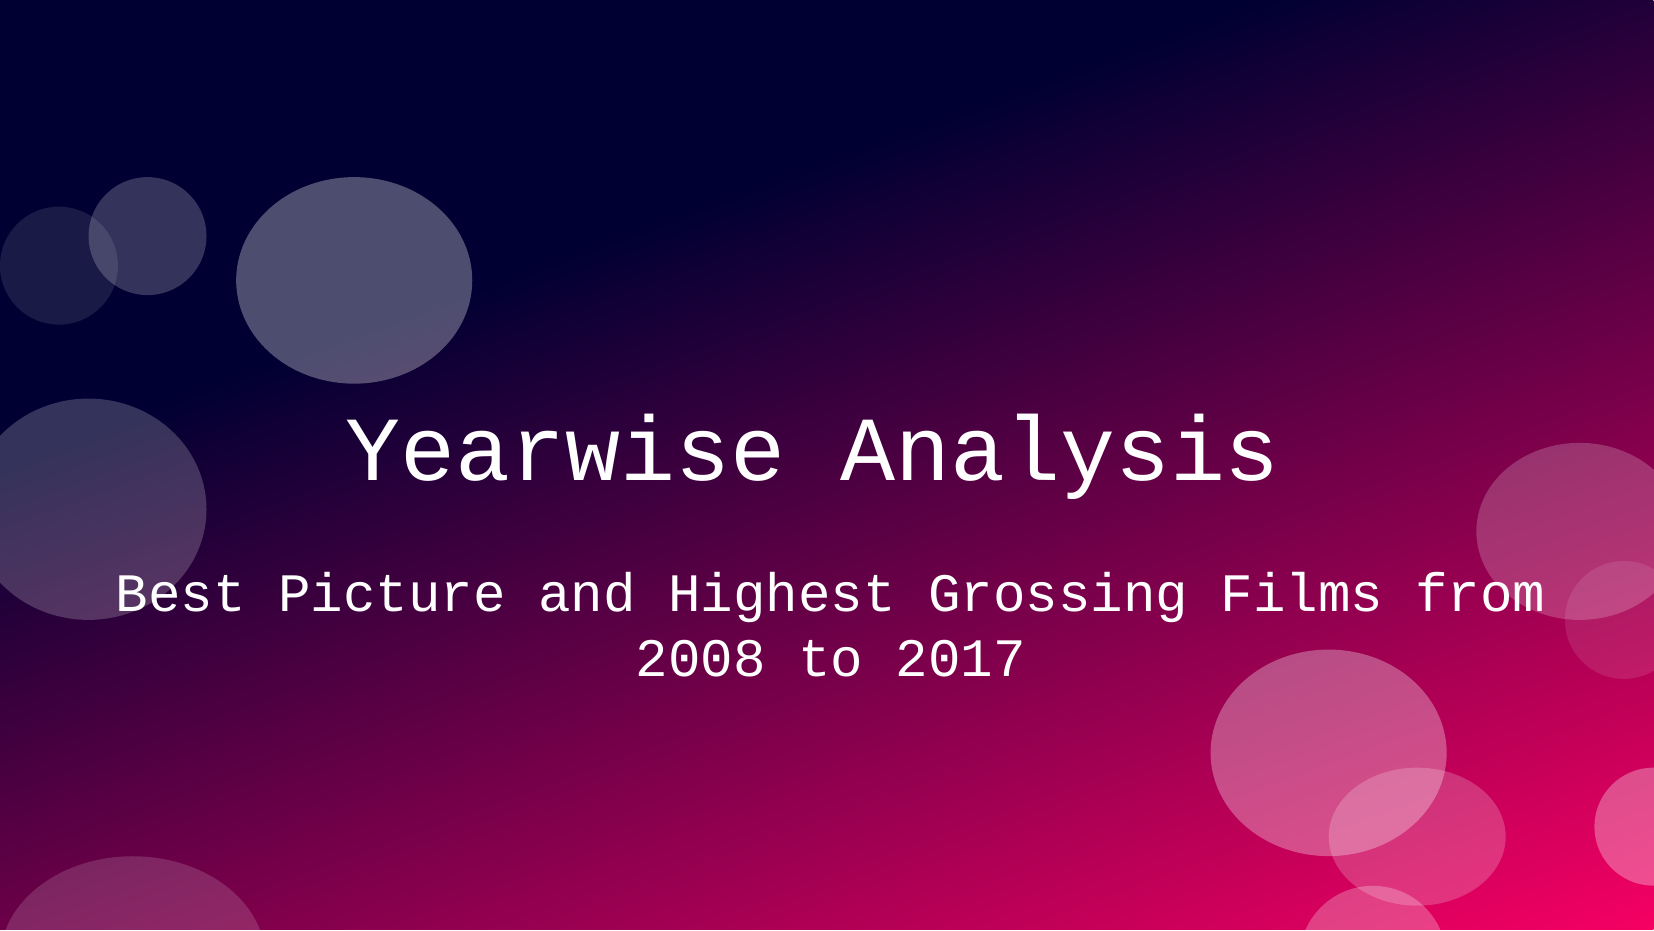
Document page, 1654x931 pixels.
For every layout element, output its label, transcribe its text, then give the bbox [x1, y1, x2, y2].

subtitle Best Picture and Highest Grossing Films from 2008 to 2017 [86, 562, 1575, 682]
title Yearwise Analysis [75, 339, 1552, 548]
